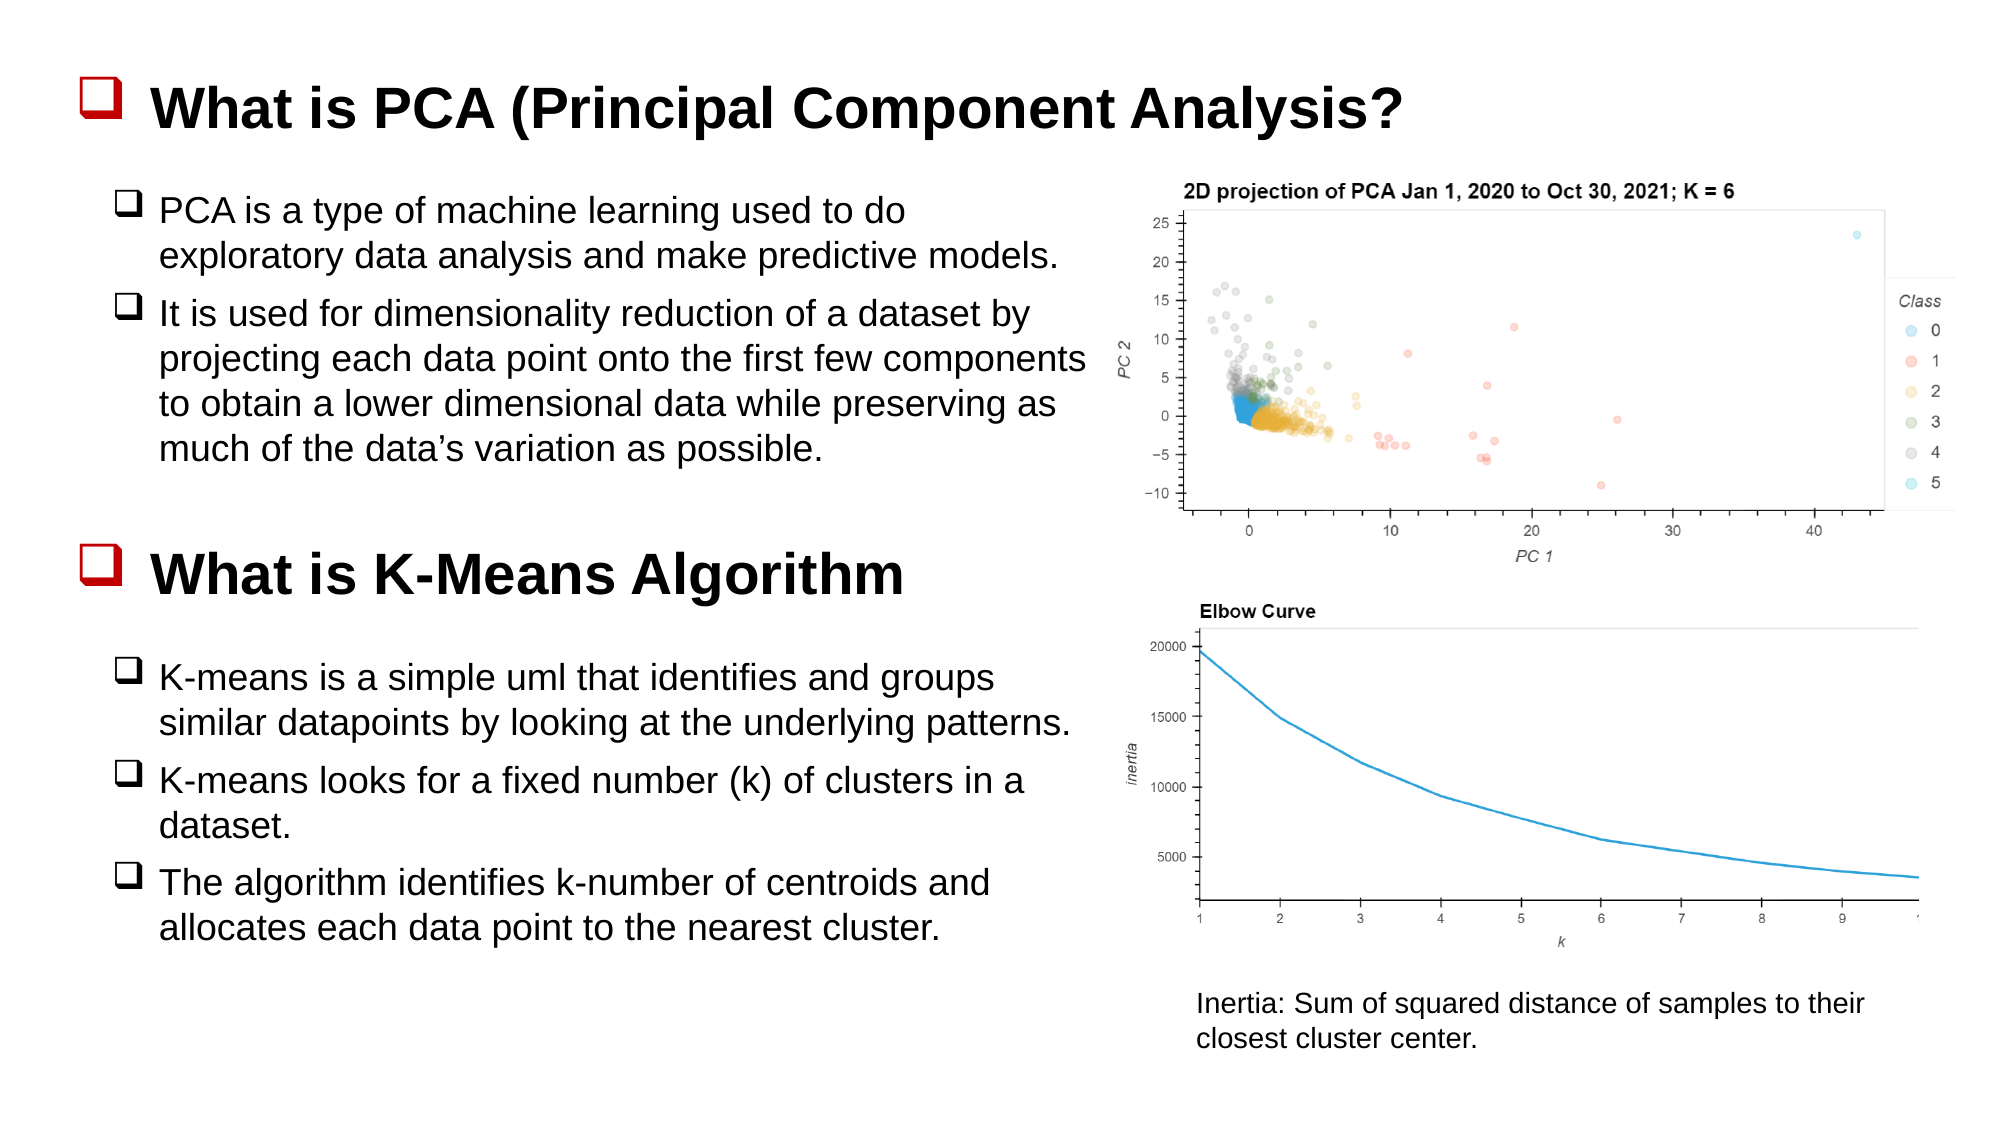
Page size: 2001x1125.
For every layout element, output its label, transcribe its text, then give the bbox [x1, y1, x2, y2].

picture [1112, 581, 1919, 955]
text_box K-means is a simple uml that identifies and groups similar datapoints by looking at the underlying patterns. K-means looks for a fixed number (k) of clusters in a dataset. The algorithm identifies k-number of centroids and allocates each data point to the nearest cluster. [97, 645, 1113, 956]
text_box What is K-Means Algorithm [60, 509, 1489, 616]
list What is PCA (Principal Component Analysis? [60, 42, 1489, 149]
text_box Inertia: Sum of squared distance of samples to their closest cluster center. [1181, 976, 1907, 1062]
picture [1095, 169, 1956, 571]
text_box PCA is a type of machine learning used to do exploratory data analysis and make predictive models. It is used for dimensionality reduction of a dataset by projecting each data point onto the first few components to obtain a lower dimensional data while preserving as much of the data’s variation as possible. [97, 178, 1095, 476]
